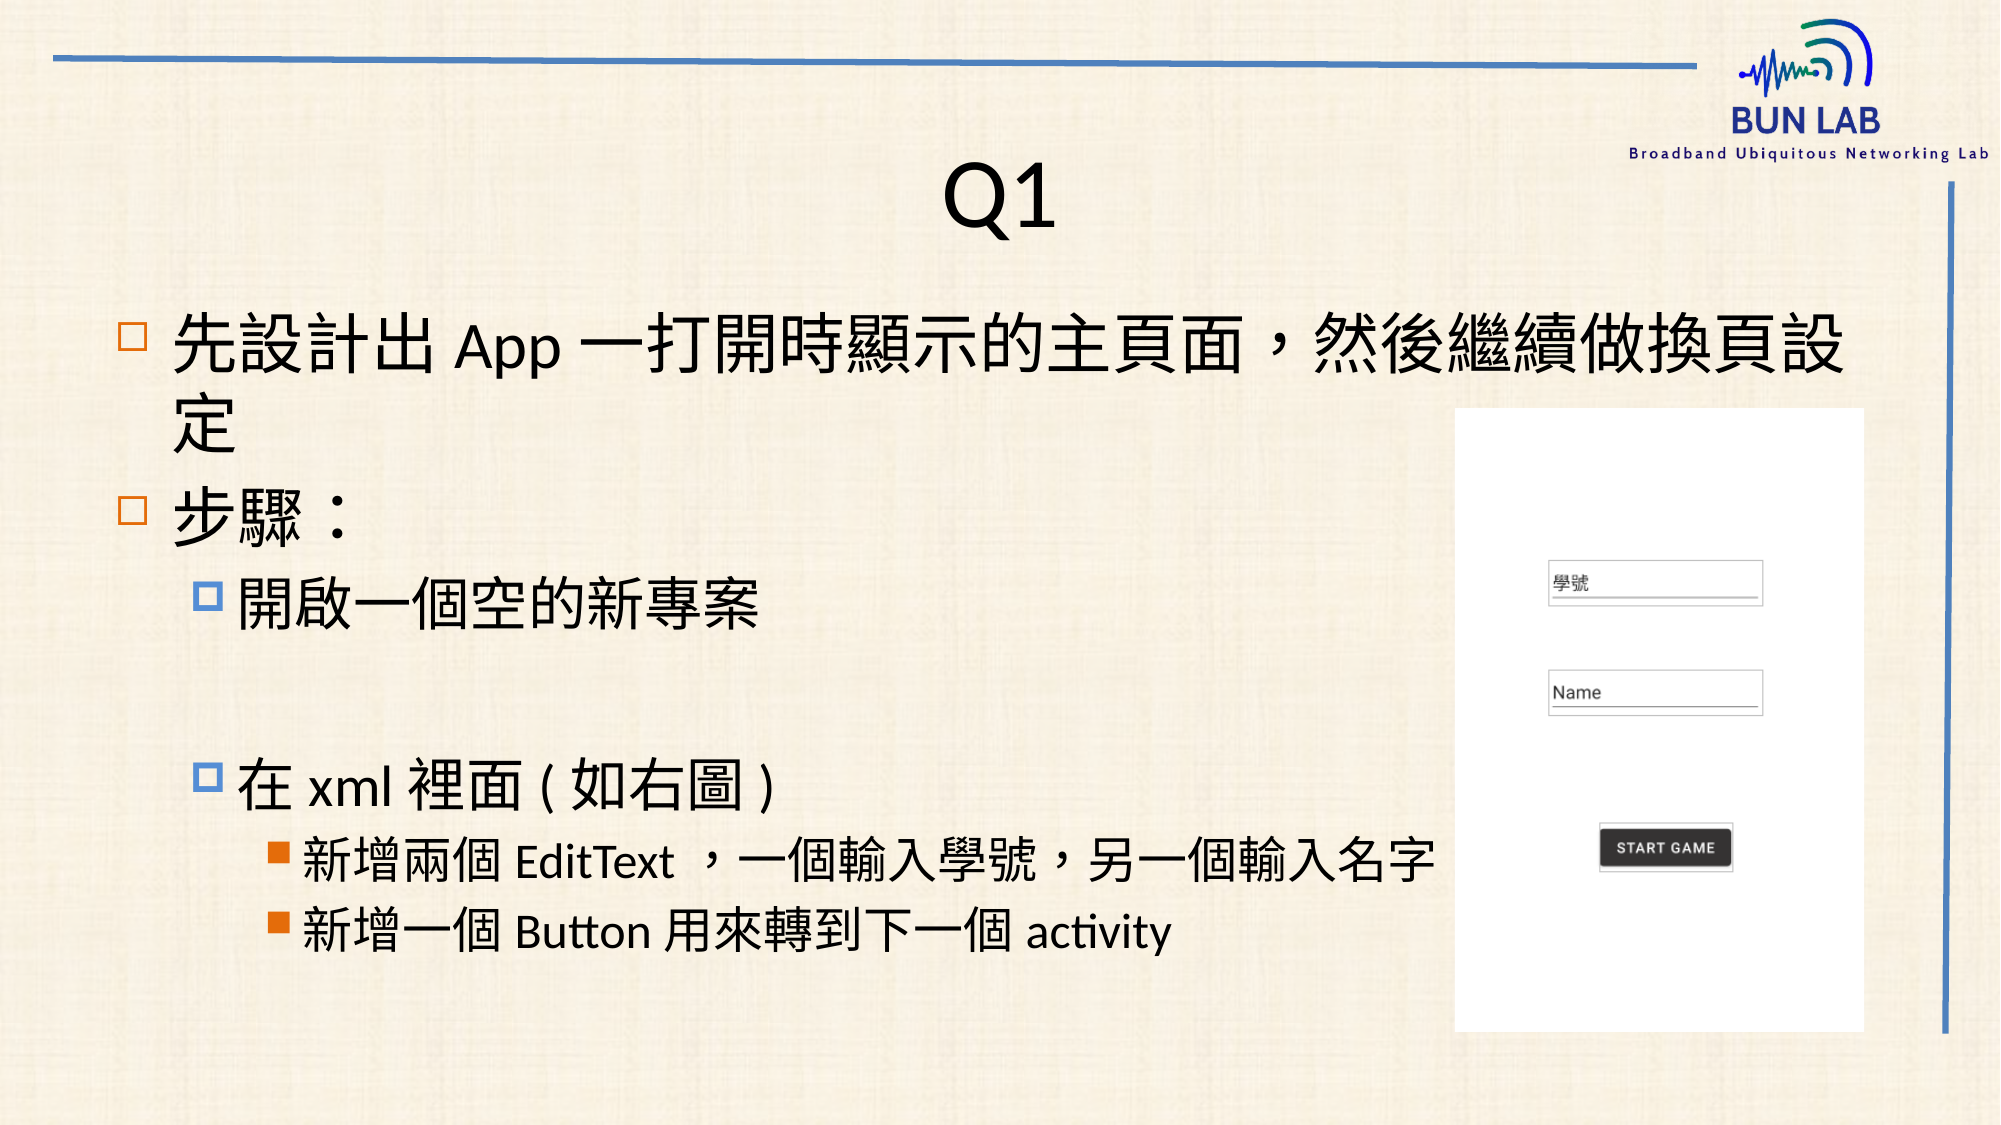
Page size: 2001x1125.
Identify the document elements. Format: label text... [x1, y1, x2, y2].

list 先設計出App一打開時顯示的主頁面，然後繼續做換頁設定 步驟： 開啟一個空的新專案 在xml裡面(如右圖) 新增兩個EditText，一個輸入學號，另一個輸入名字 新增一個Button用來轉到下一個activity [99, 294, 1900, 1037]
title Q1 [99, 93, 1900, 281]
picture [1628, 10, 1990, 164]
picture [1454, 408, 1865, 1032]
